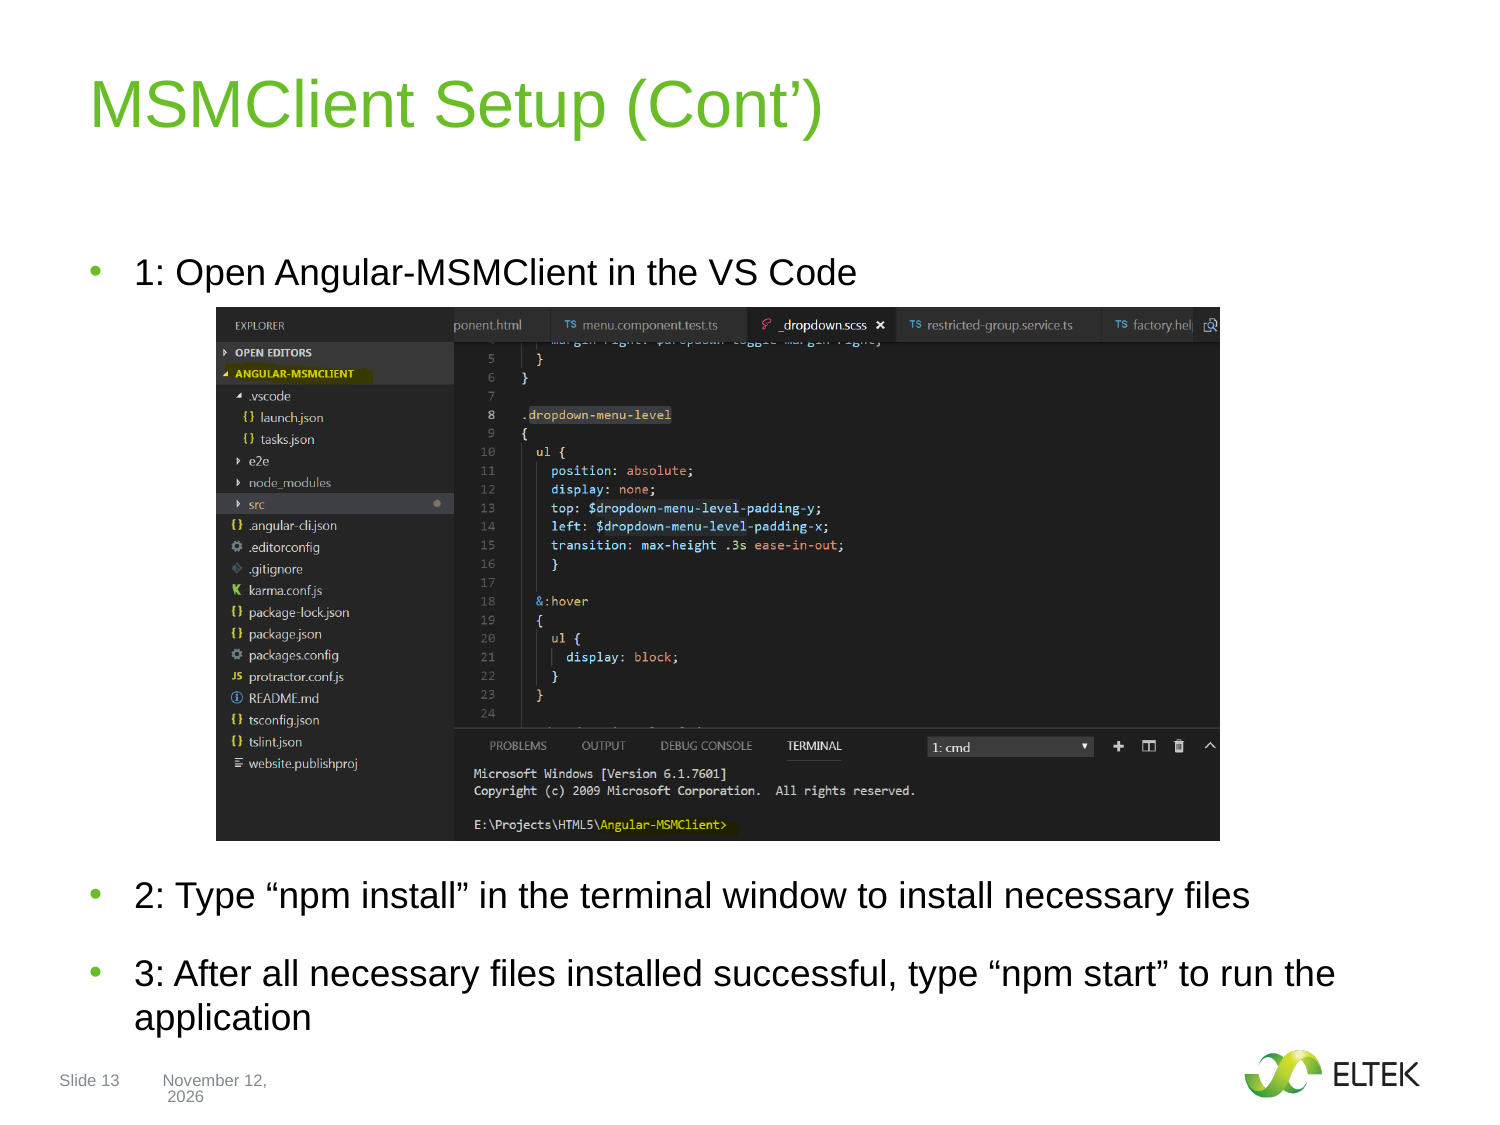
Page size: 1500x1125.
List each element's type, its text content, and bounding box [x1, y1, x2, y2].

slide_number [147, 1050, 286, 1110]
picture [216, 307, 1221, 841]
title MSMClient Setup (Cont’) [74, 62, 1426, 222]
slide_number Slide 13 [38, 1049, 135, 1110]
list 1: Open Angular-MSMClient in the VS Code 2: Type “npm install” in the terminal window to install necessary files 3: After all necessary files installed successful, type “npm start” to run the application [74, 240, 1426, 1050]
picture [1244, 1050, 1420, 1099]
